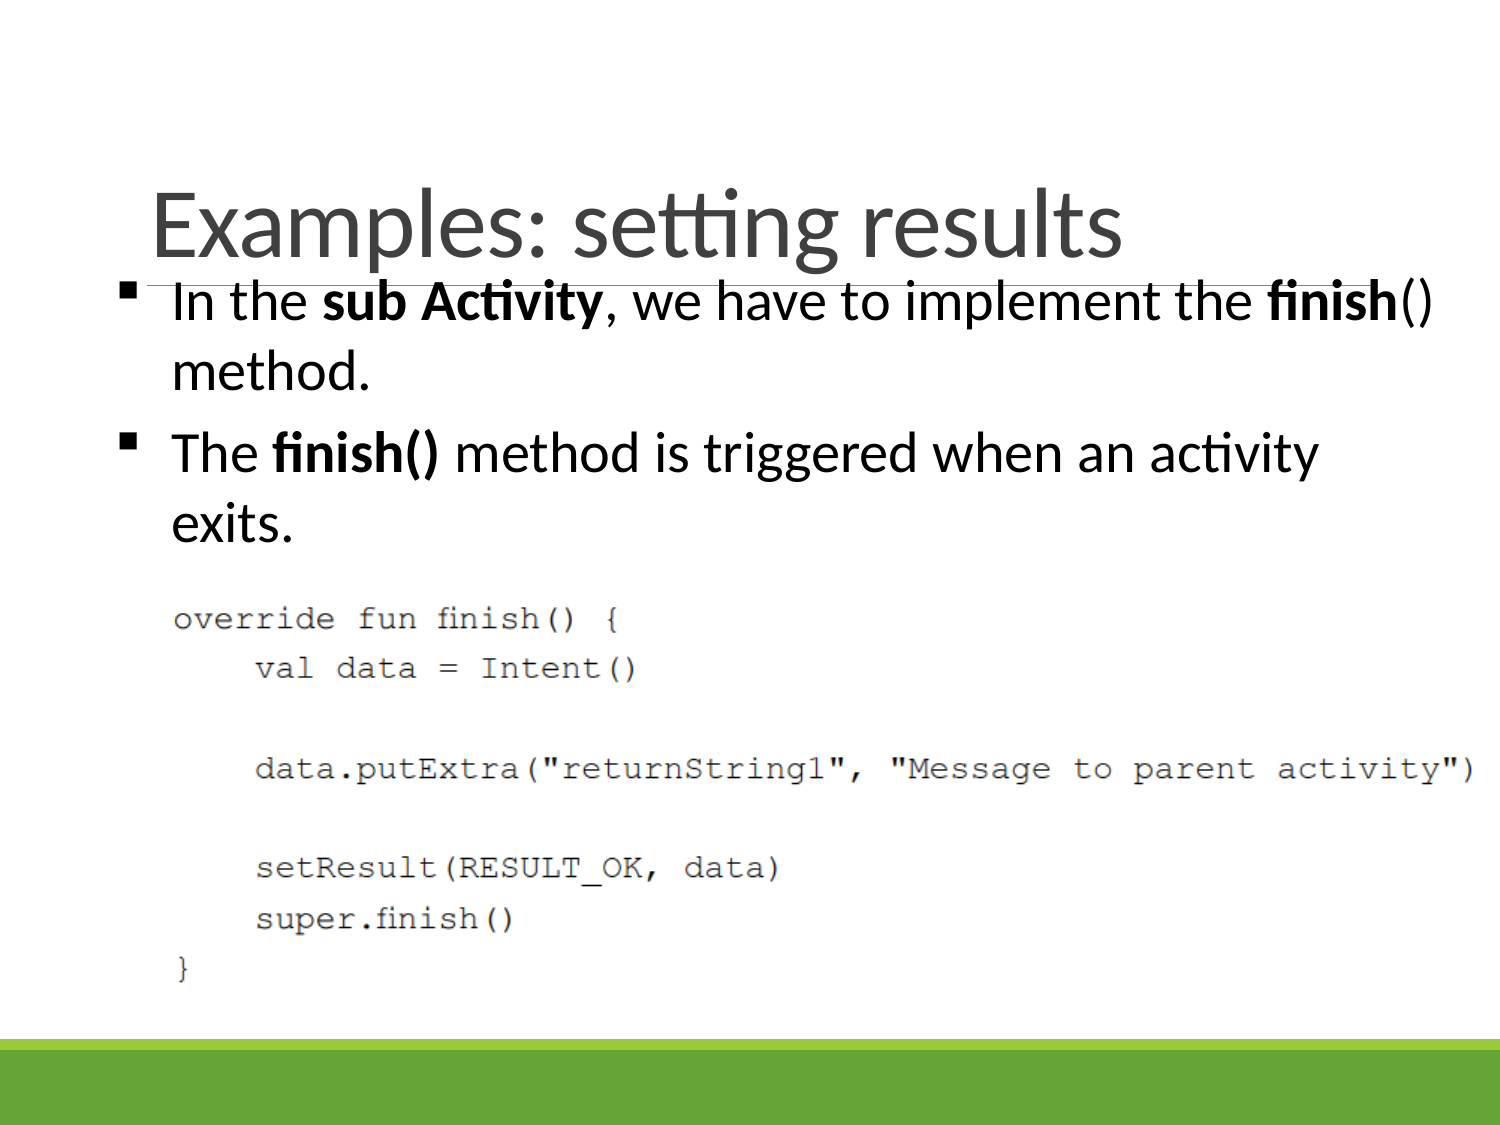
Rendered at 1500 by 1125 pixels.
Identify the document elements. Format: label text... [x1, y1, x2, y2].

title Examples: setting results [135, 47, 1373, 255]
text_box In the sub Activity, we have to implement the finish() method. The finish() method is triggered when an activity exits. [100, 255, 1451, 998]
picture [152, 594, 1489, 988]
